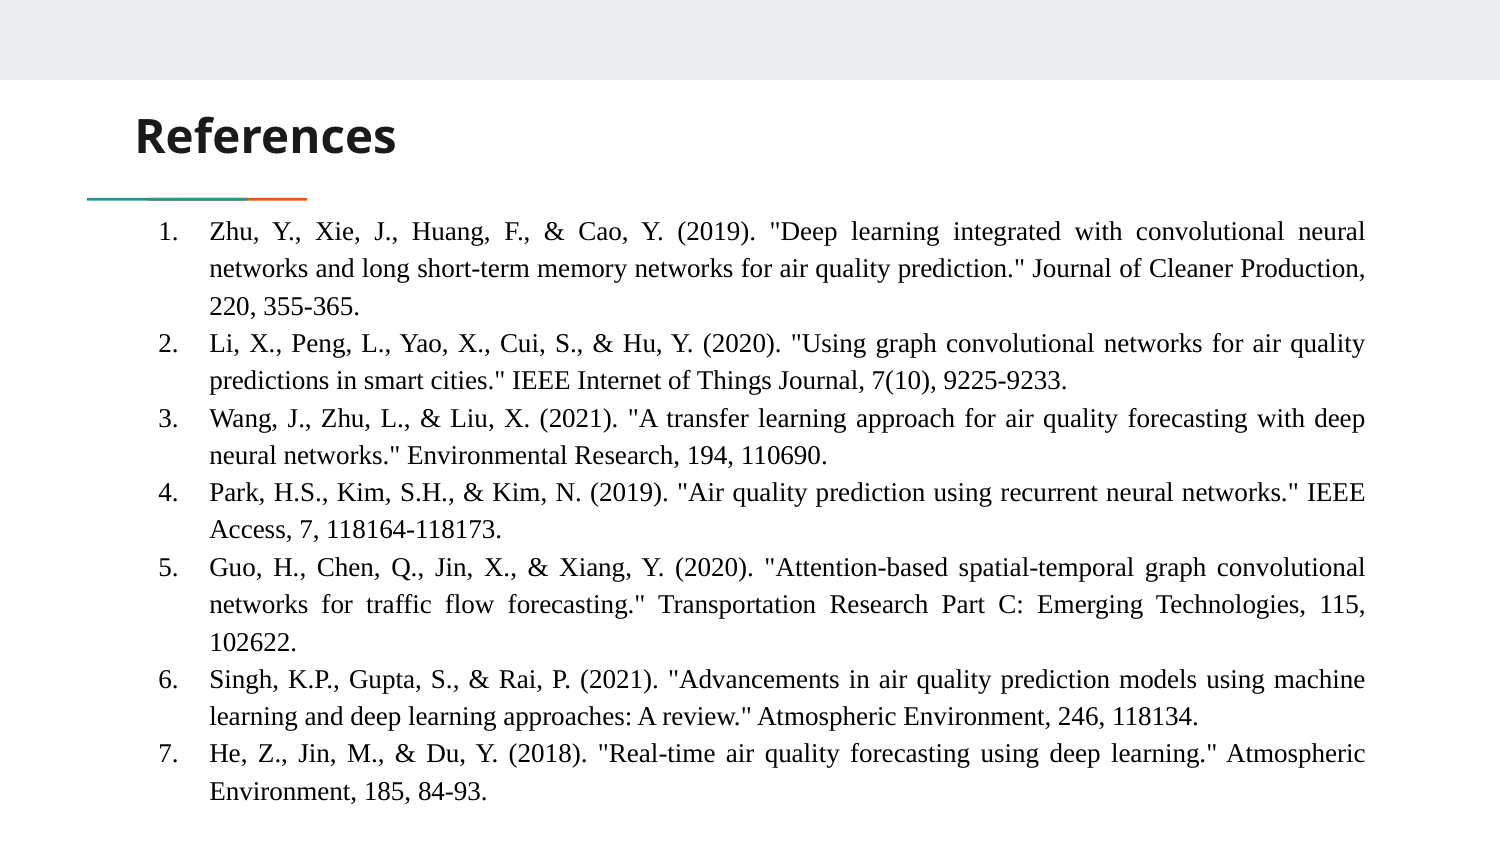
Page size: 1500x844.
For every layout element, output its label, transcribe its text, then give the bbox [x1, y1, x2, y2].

list Zhu, Y., Xie, J., Huang, F., & Cao, Y. (2019). "Deep learning integrated with convolutional neural networks and long short-term memory networks for air quality prediction." Journal of Cleaner Production, 220, 355-365. Li, X., Peng, L., Yao, X., Cui, S., & Hu, Y. (2020). "Using graph convolutional networks for air quality predictions in smart cities." IEEE Internet of Things Journal, 7(10), 9225-9233. Wang, J., Zhu, L., & Liu, X. (2021). "A transfer learning approach for air quality forecasting with deep neural networks." Environmental Research, 194, 110690. Park, H.S., Kim, S.H., & Kim, N. (2019). "Air quality prediction using recurrent neural networks." IEEE Access, 7, 118164-118173. Guo, H., Chen, Q., Jin, X., & Xiang, Y. (2020). "Attention-based spatial-temporal graph convolutional networks for traffic flow forecasting." Transportation Research Part C: Emerging Technologies, 115, 102622. Singh, K.P., Gupta, S., & Rai, P. (2021). "Advancements in air quality prediction models using machine learning and deep learning approaches: A review." Atmospheric Environment, 246, 118134. He, Z., Jin, M., & Du, Y. (2018). "Real-time air quality forecasting using deep learning." Atmospheric Environment, 185, 84-93. [119, 193, 1381, 692]
title References [119, 90, 1381, 179]
